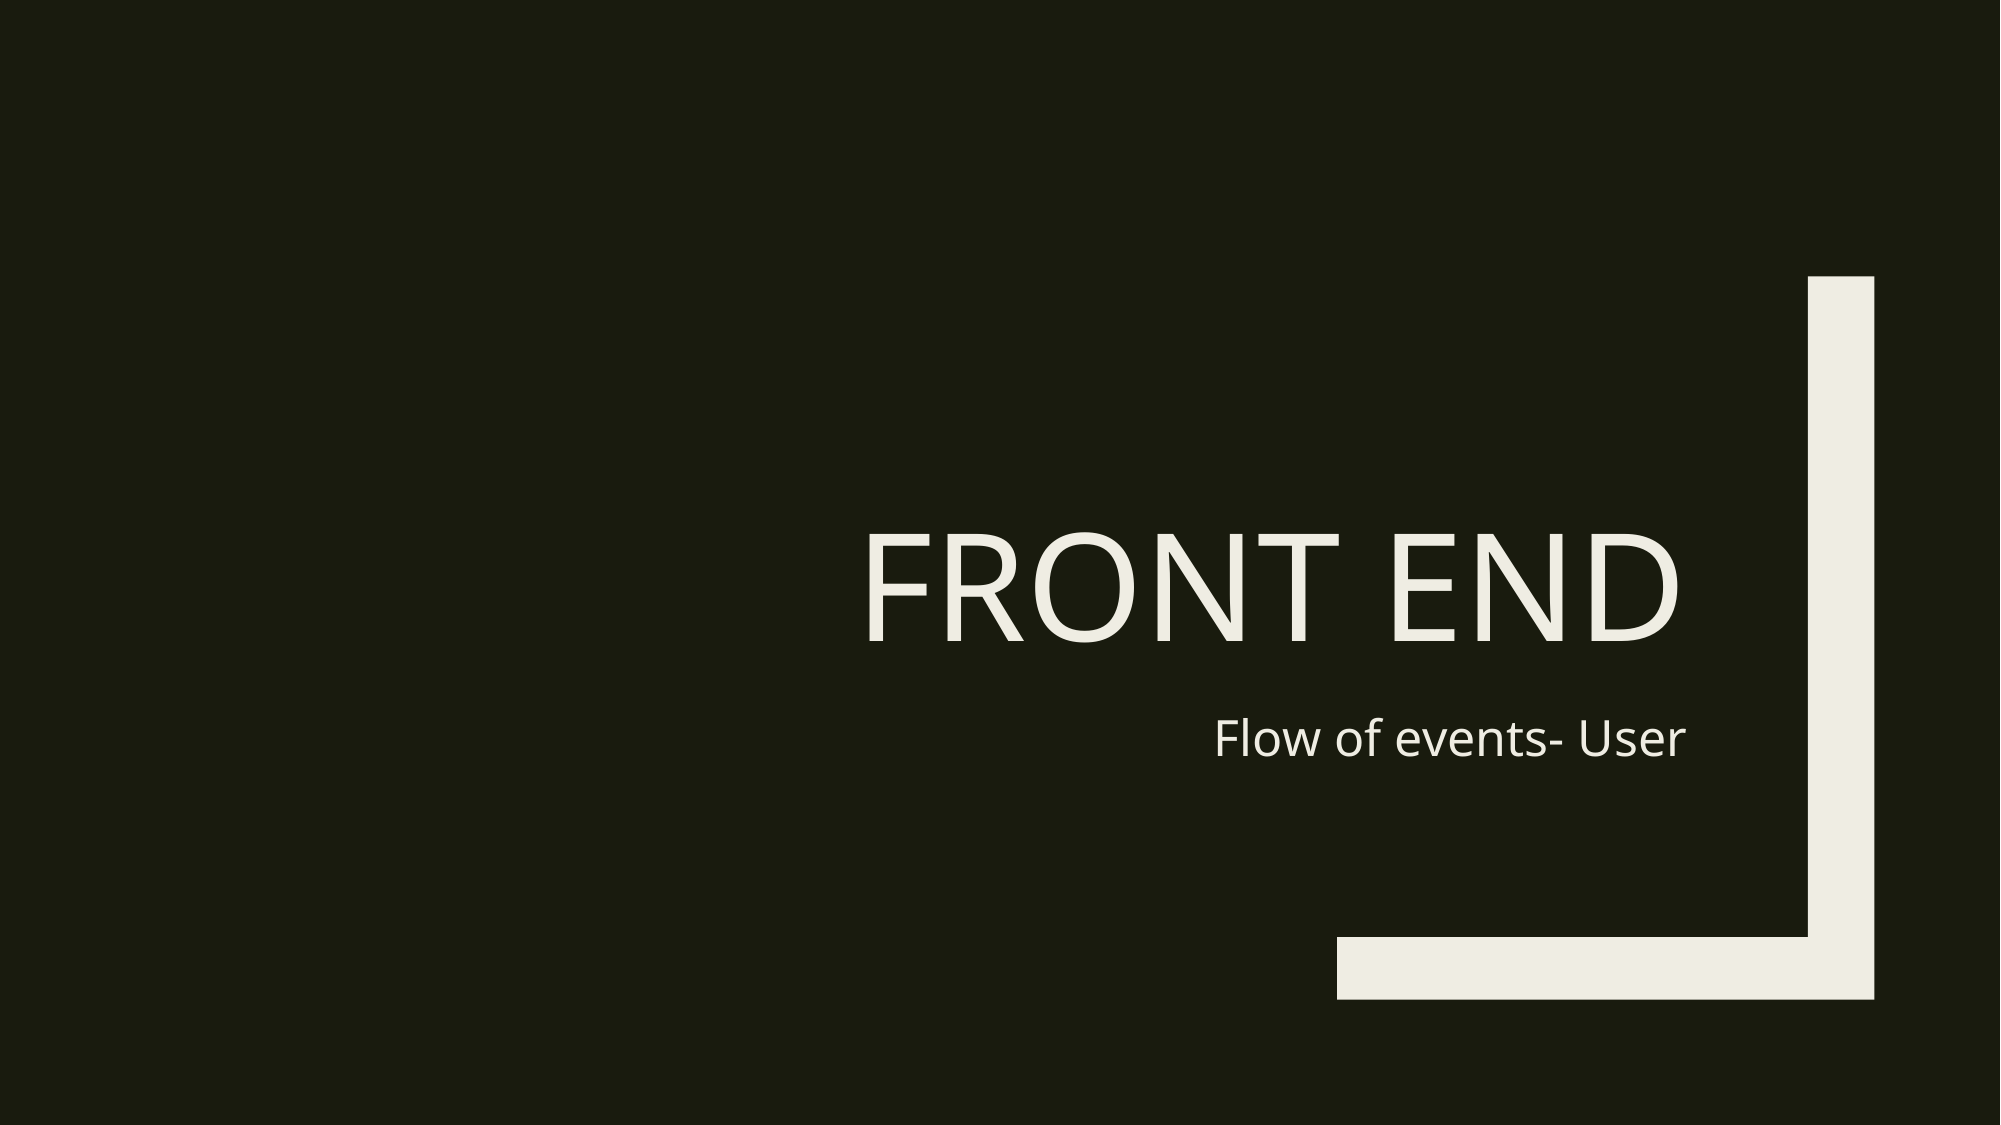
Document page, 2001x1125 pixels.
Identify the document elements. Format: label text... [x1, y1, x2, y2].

title FRONT END [125, 213, 1703, 682]
list Flow of events- User [125, 691, 1703, 880]
